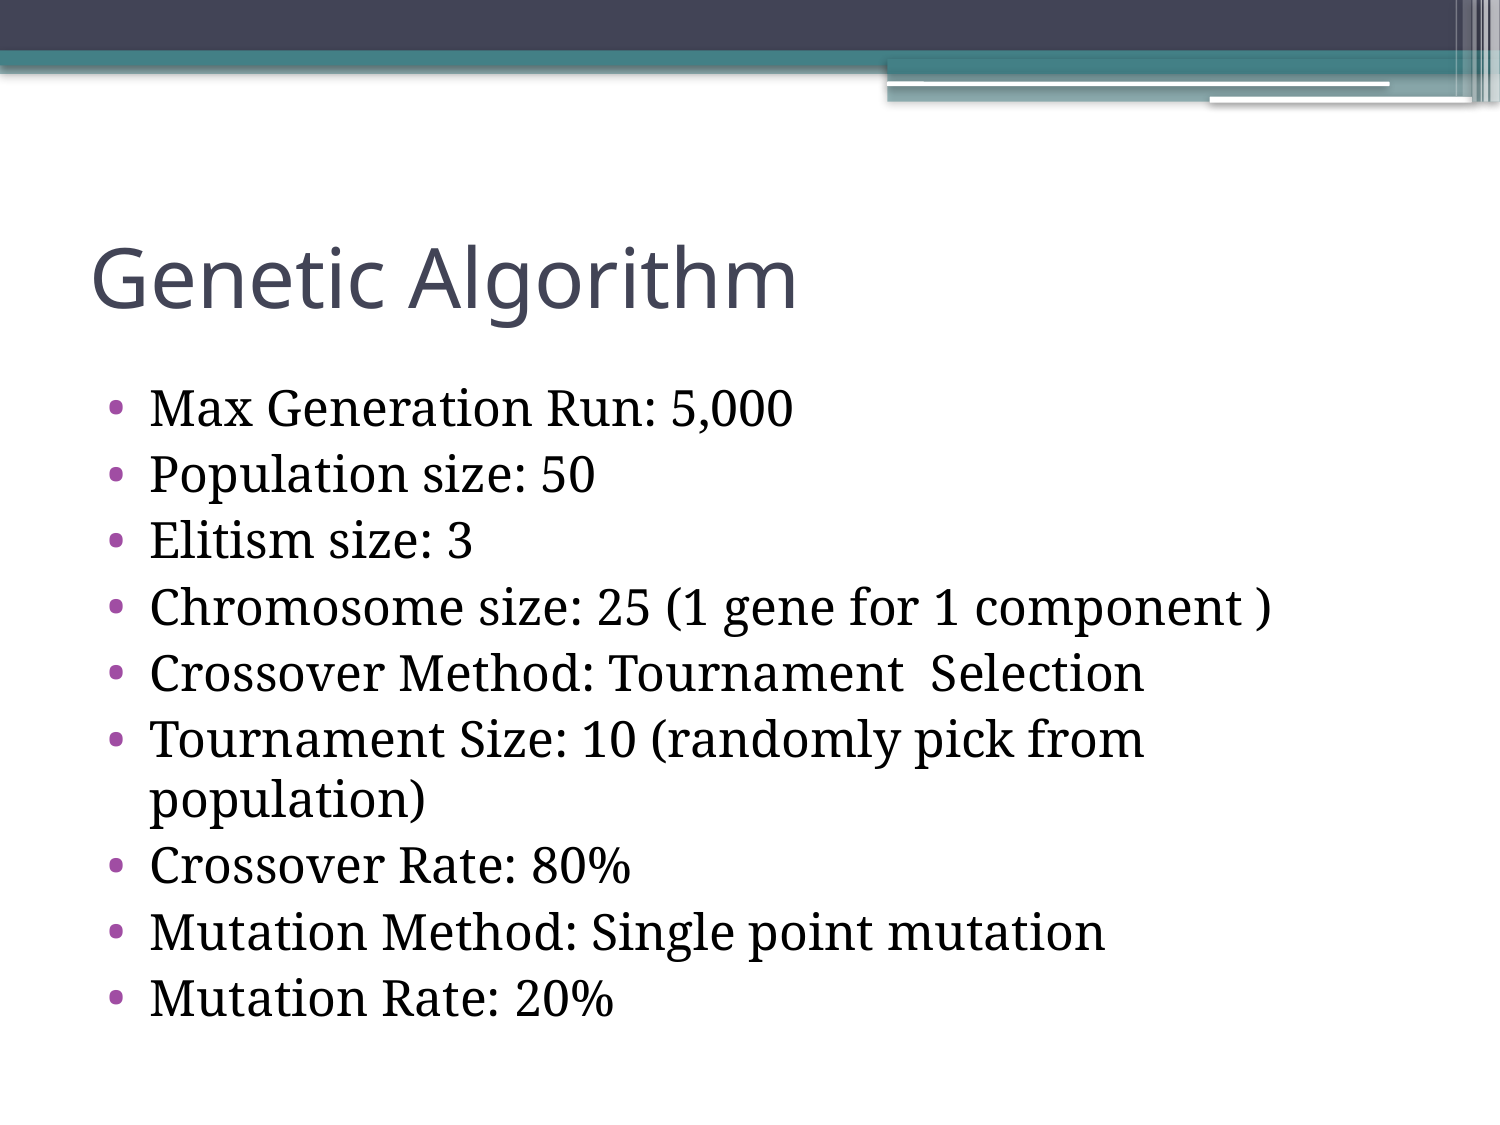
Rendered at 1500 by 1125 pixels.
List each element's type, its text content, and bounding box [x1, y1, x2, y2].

title Genetic Algorithm [75, 187, 1425, 363]
list Max Generation Run: 5,000 Population size: 50 Elitism size: 3 Chromosome size: 25 (1 gene for 1 component ) Crossover Method: Tournament Selection Tournament Size: 10 (randomly pick from population) Crossover Rate: 80% Mutation Method: Single point mutation Mutation Rate: 20% [75, 368, 1425, 1079]
